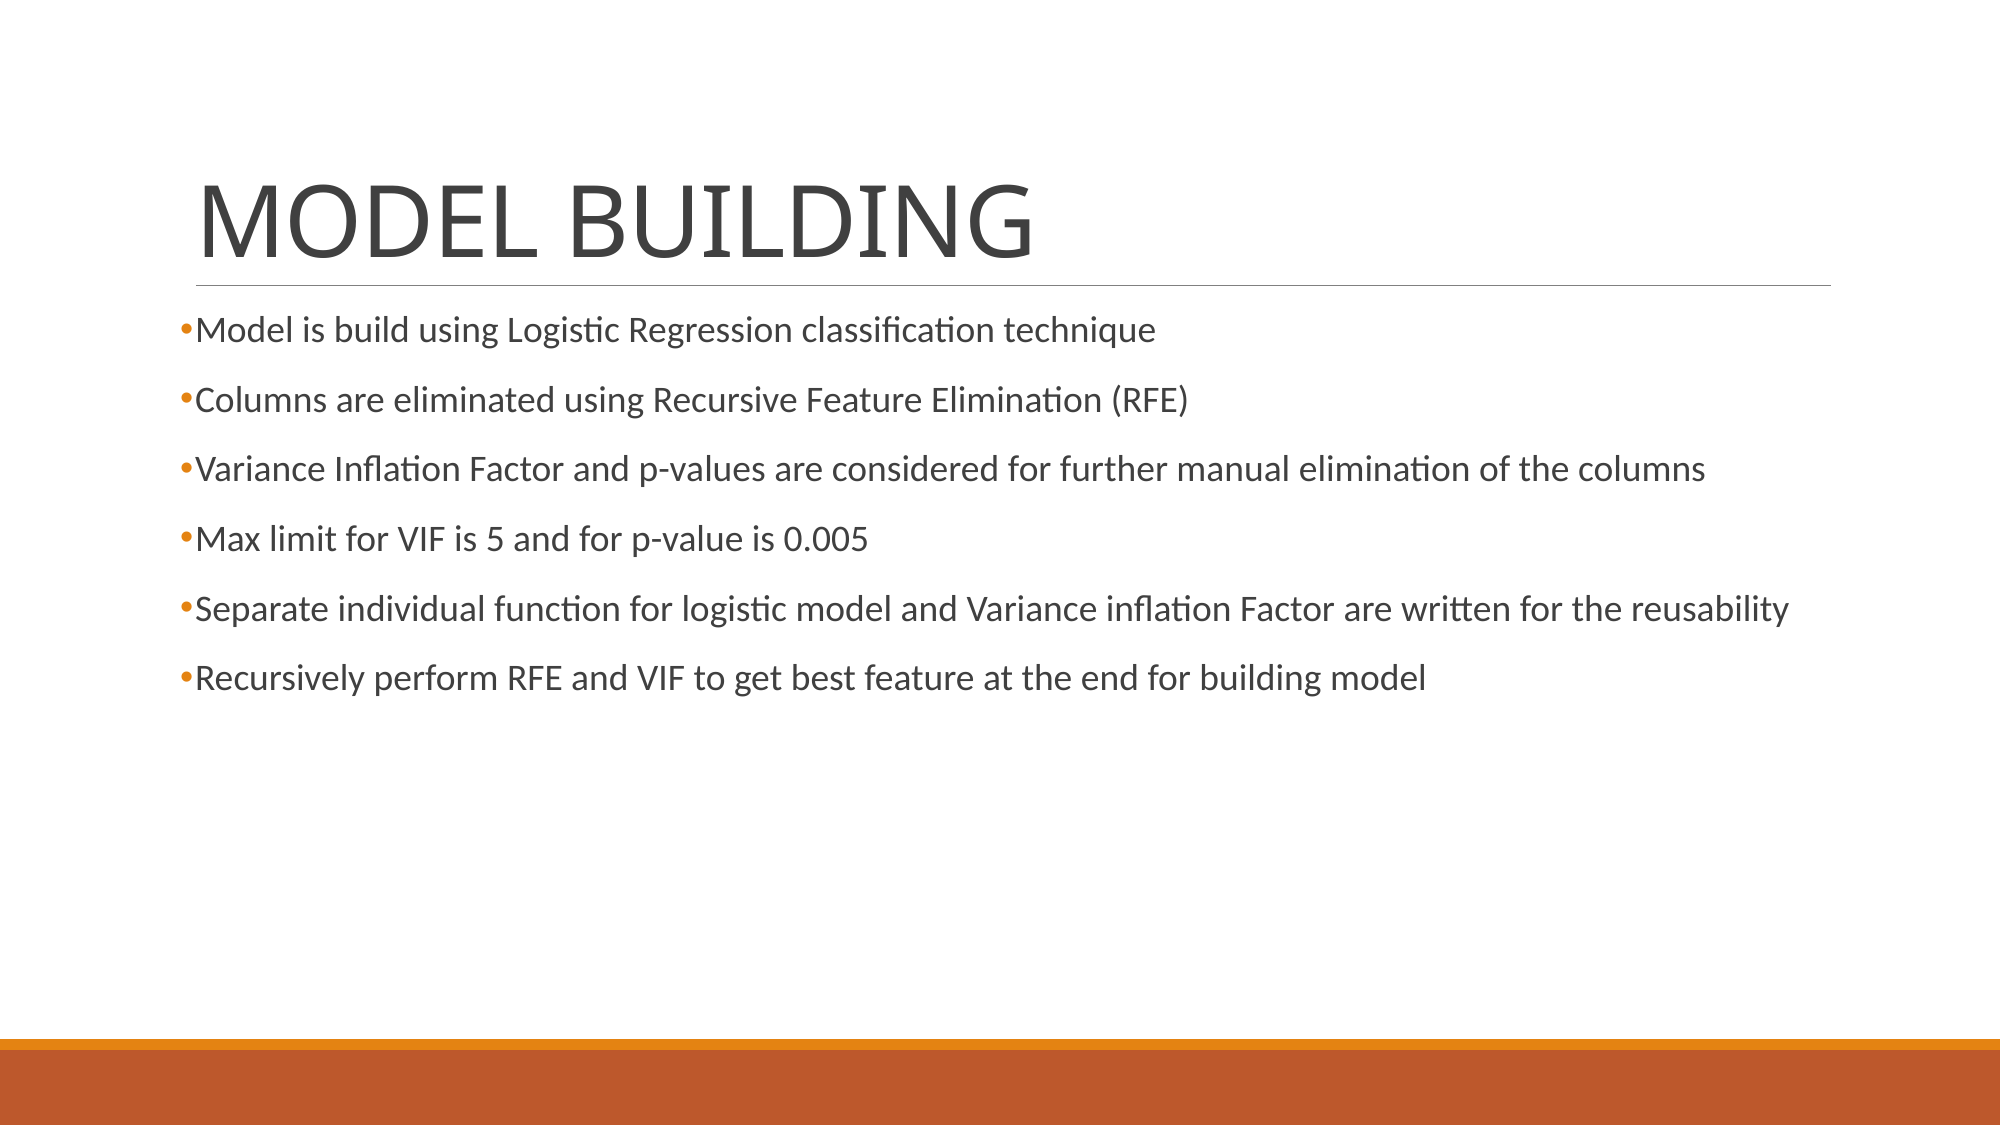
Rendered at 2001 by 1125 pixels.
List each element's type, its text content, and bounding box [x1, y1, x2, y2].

title MODEL BUILDING [180, 47, 1830, 285]
list Model is build using Logistic Regression classification technique Columns are eliminated using Recursive Feature Elimination (RFE) Variance Inflation Factor and p-values are considered for further manual elimination of the columns Max limit for VIF is 5 and for p-value is 0.005 Separate individual function for logistic model and Variance inflation Factor are written for the reusability Recursively perform RFE and VIF to get best feature at the end for building model [180, 302, 1830, 963]
